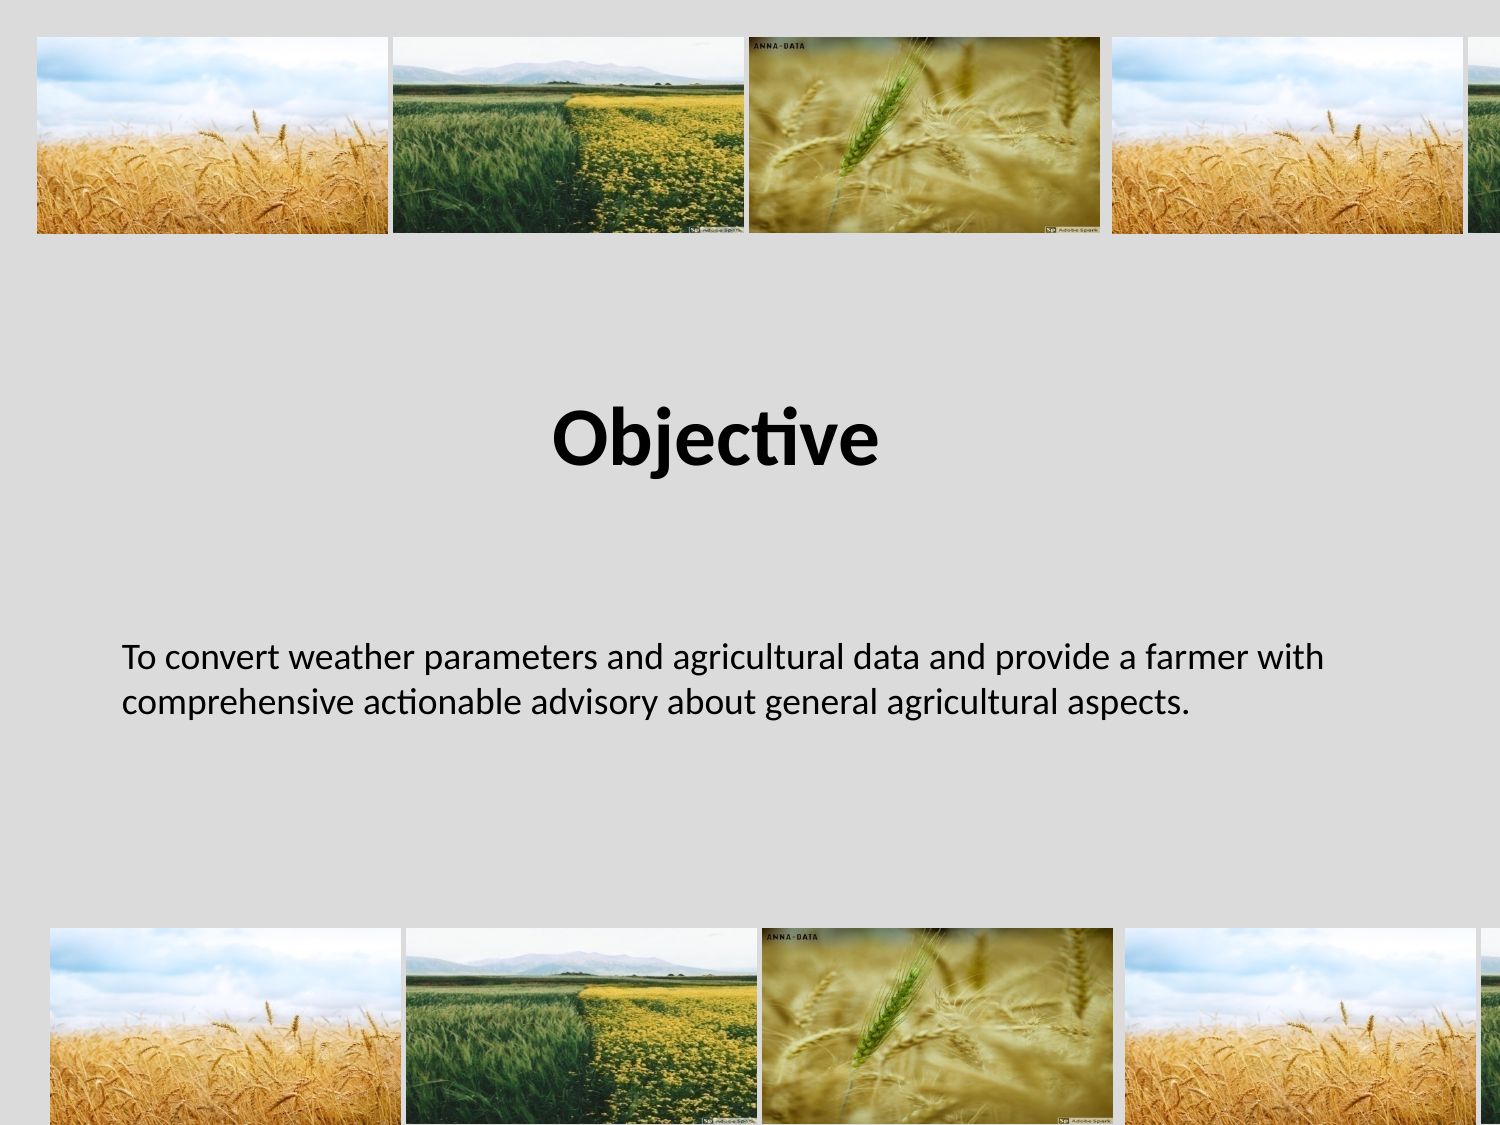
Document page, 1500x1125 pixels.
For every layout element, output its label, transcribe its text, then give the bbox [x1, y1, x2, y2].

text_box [49, 928, 1500, 1125]
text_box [37, 37, 1500, 235]
text_box Objective [462, 375, 950, 490]
text_box To convert weather parameters and agricultural data and provide a farmer with comprehensive actionable advisory about general agricultural aspects. [107, 624, 1350, 775]
